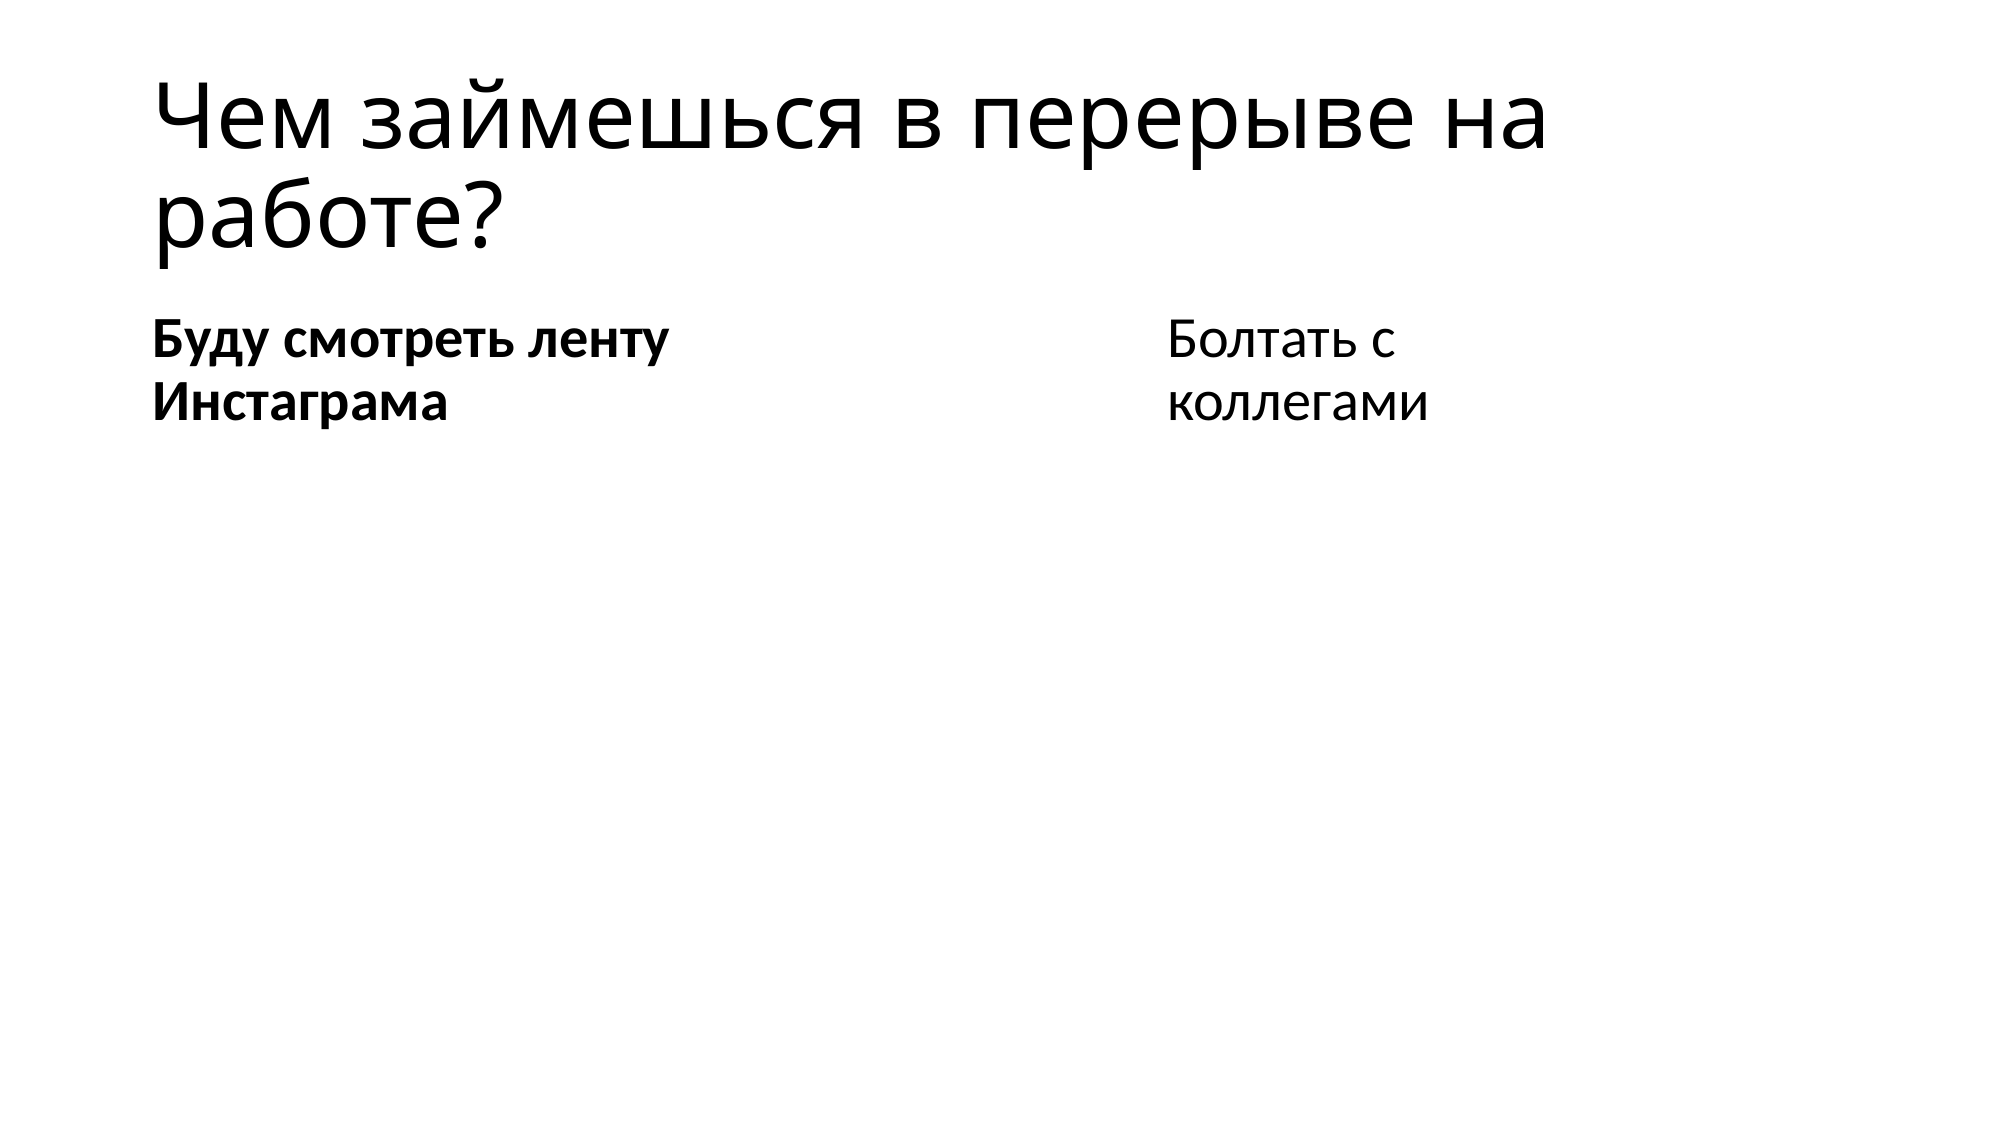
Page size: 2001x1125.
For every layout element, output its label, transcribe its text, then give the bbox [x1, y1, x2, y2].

text_box Болтать с коллегами [1152, 299, 1541, 873]
title Чем займешься в перерыве на работе? [137, 59, 1863, 278]
list Буду смотреть ленту Инстаграма [137, 299, 723, 873]
